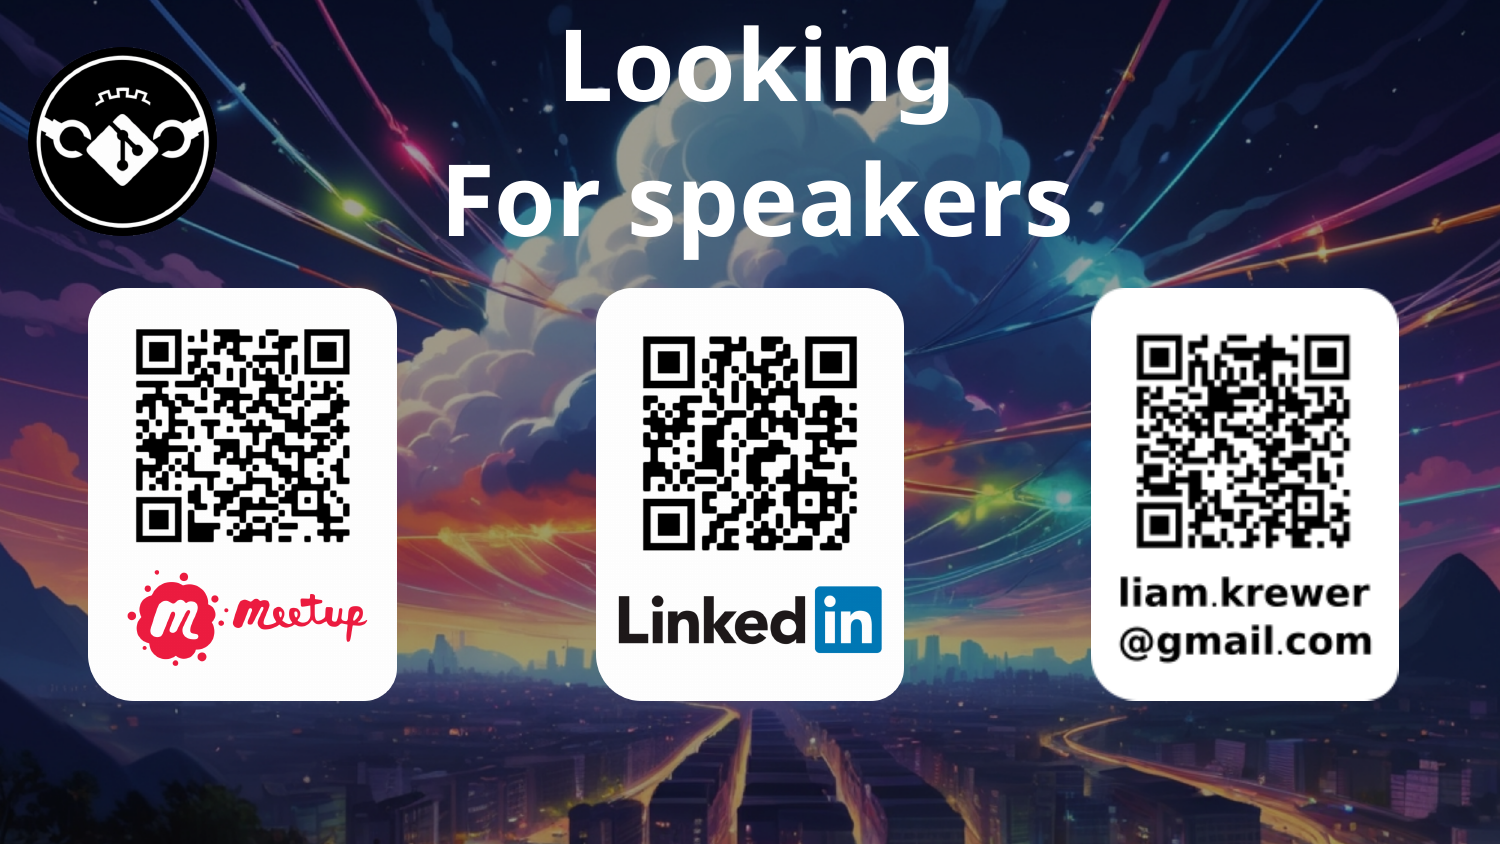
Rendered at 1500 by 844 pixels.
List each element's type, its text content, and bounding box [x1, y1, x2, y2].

picture [0, 0, 1500, 844]
title Looking For speakers [371, 0, 1143, 282]
